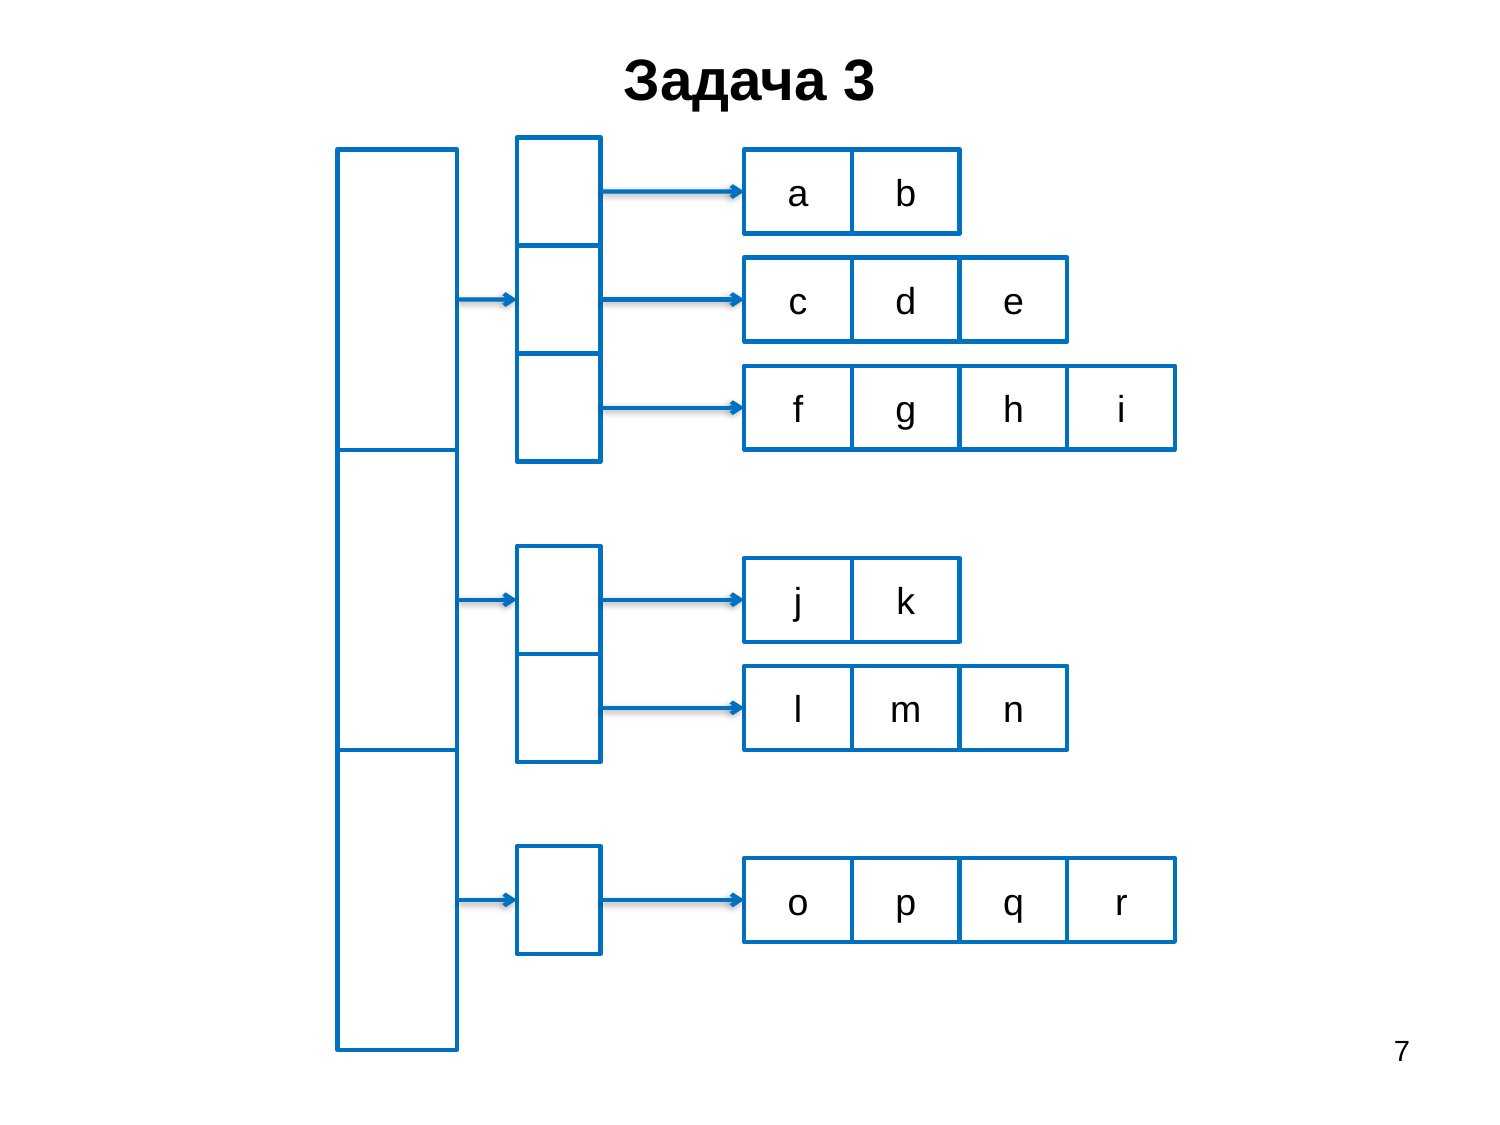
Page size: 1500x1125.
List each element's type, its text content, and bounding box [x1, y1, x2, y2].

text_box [337, 137, 1176, 1051]
slide_number 7 [1074, 1024, 1426, 1103]
title Задача 3 [75, 24, 1425, 130]
